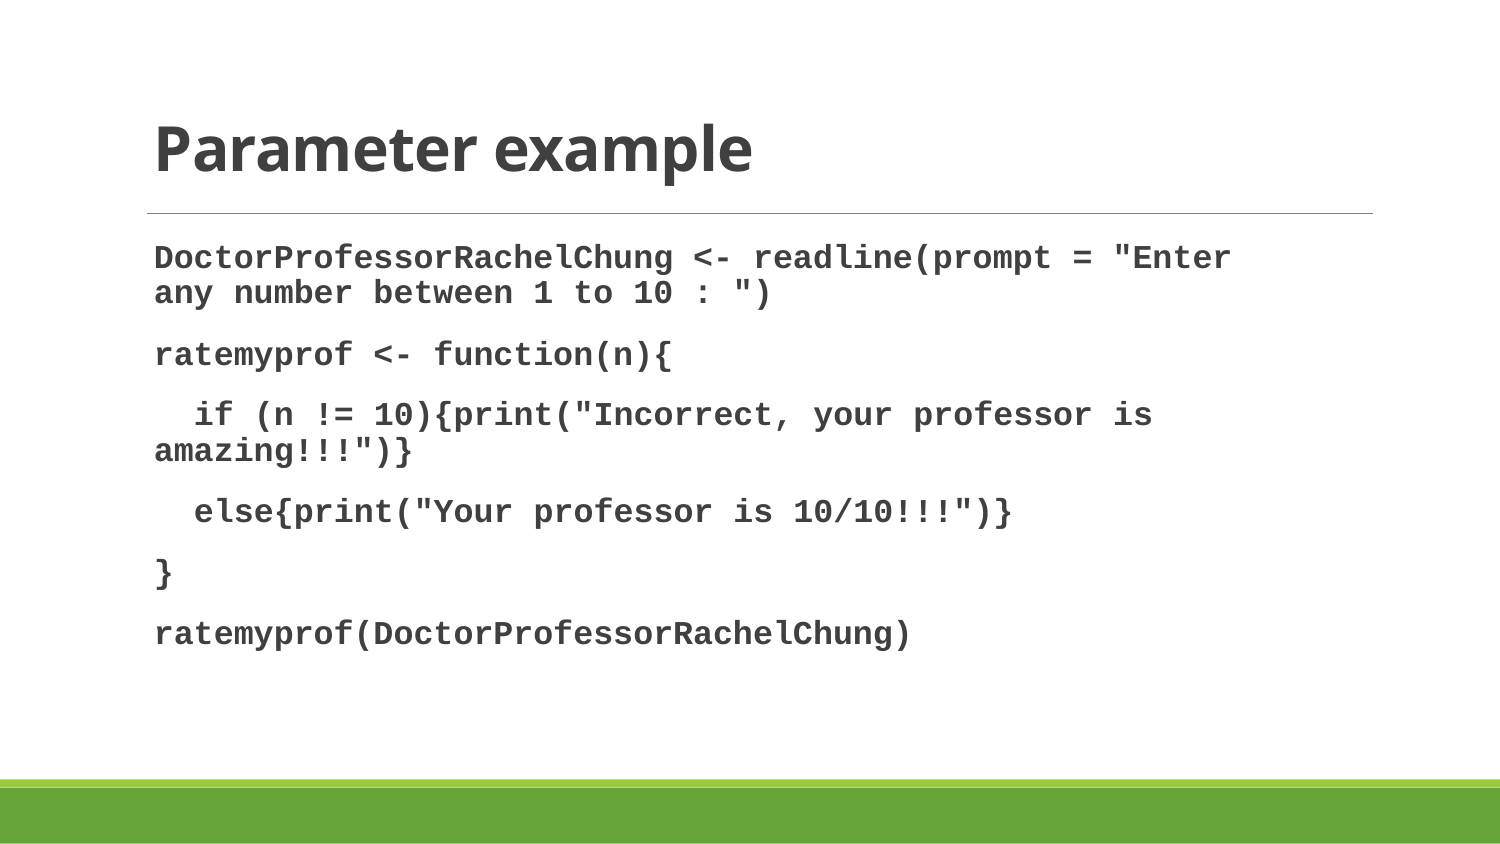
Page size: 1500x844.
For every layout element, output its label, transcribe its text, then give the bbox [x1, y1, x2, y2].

title Parameter example [139, 105, 1183, 200]
list DoctorProfessorRachelChung <- readline(prompt = "Enter any number between 1 to 10 : ") ratemyprof <- function(n){ if (n != 10){print("Incorrect, your professor is amazing!!!")} else{print("Your professor is 10/10!!!")} } ratemyprof(DoctorProfessorRachelChung) [139, 224, 1263, 785]
